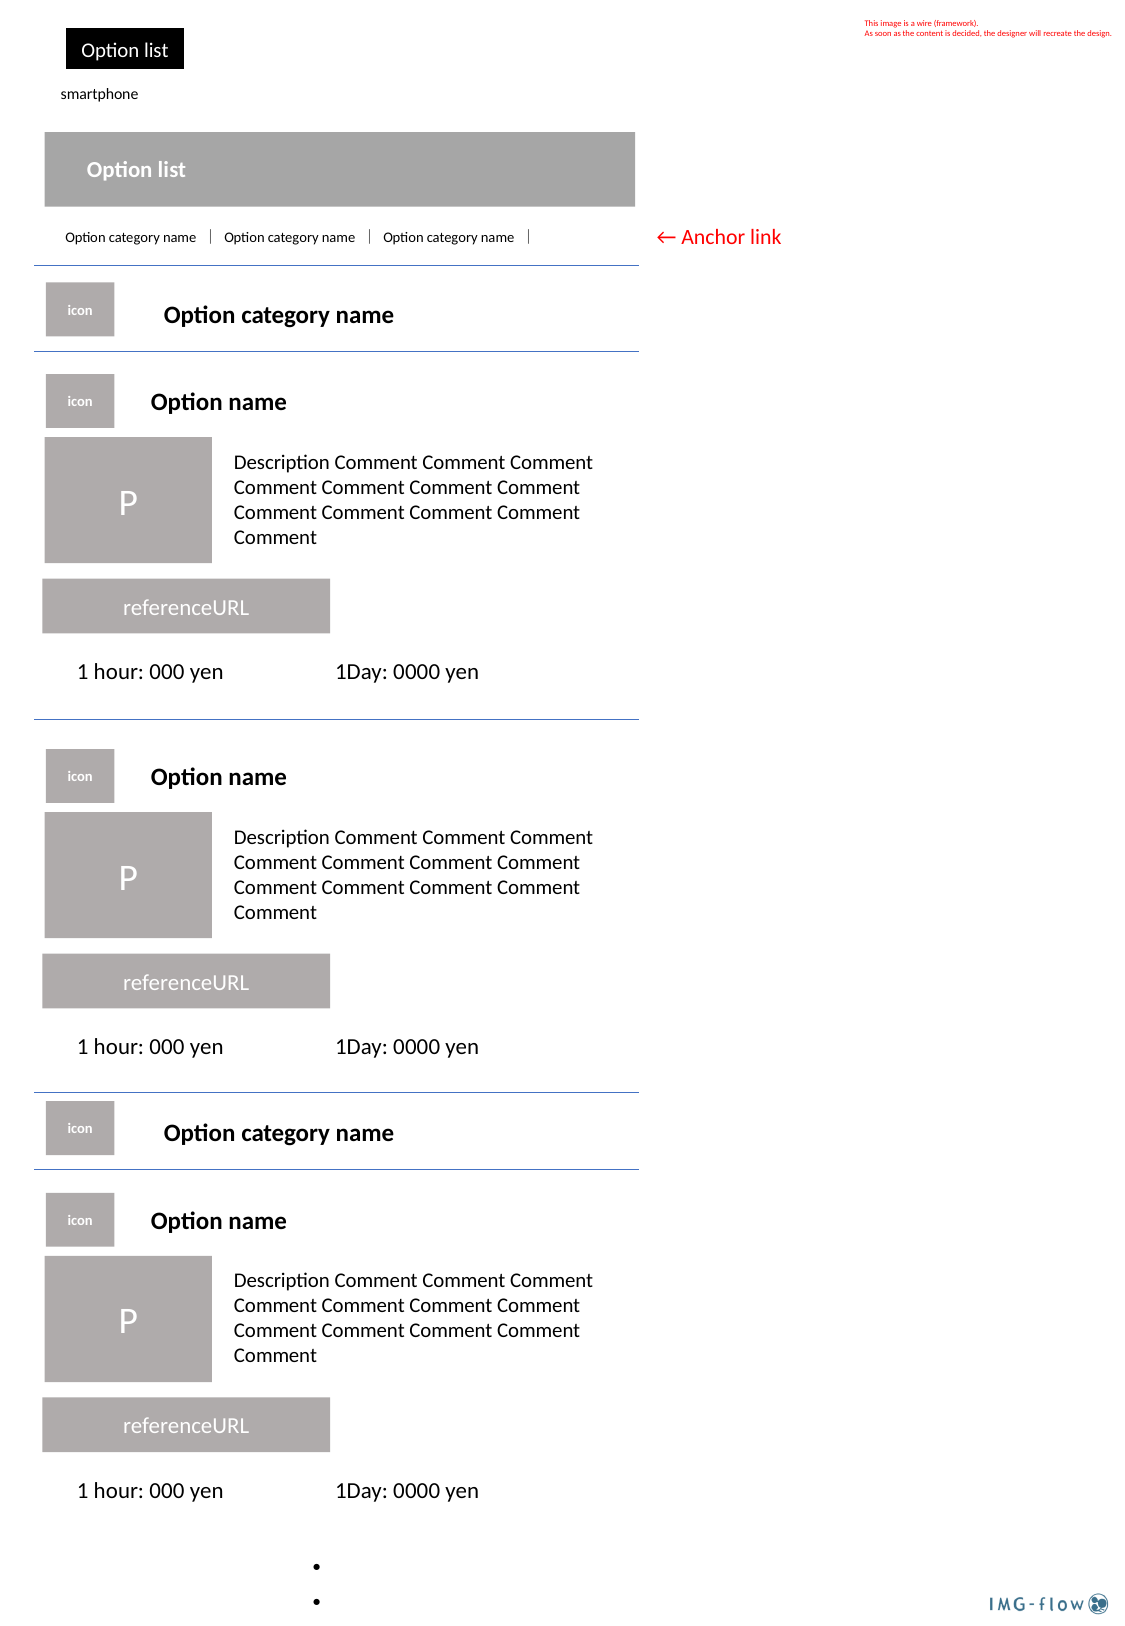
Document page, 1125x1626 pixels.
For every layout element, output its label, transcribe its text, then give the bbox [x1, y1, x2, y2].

text_box 1Day: 0000 yen [320, 649, 495, 692]
text_box 1Day: 0000 yen [320, 1024, 495, 1067]
text_box Option category name [148, 290, 410, 336]
text_box Option name [136, 753, 303, 798]
text_box Option list [66, 28, 184, 69]
text_box 1 hour: 000 yen [62, 649, 239, 692]
text_box icon [45, 1100, 115, 1156]
text_box icon [45, 748, 115, 804]
text_box ← Anchor link [641, 215, 797, 257]
text_box referenceURL [41, 1396, 331, 1453]
text_box Description Comment Comment Comment Comment Comment Comment Comment Comment Comment Comment Comment Comment [219, 440, 636, 556]
text_box referenceURL [41, 578, 331, 634]
text_box referenceURL [41, 953, 331, 1009]
text_box 1 hour: 000 yen [62, 1024, 239, 1067]
text_box Option category name ｜ Option category name ｜ Option category name ｜ [50, 220, 641, 253]
text_box P [43, 811, 213, 939]
text_box Option name [136, 378, 303, 423]
text_box Description Comment Comment Comment Comment Comment Comment Comment Comment Comment Comment Comment Comment [219, 1259, 636, 1375]
text_box 1 hour: 000 yen [62, 1467, 239, 1511]
text_box P [43, 1255, 213, 1383]
text_box icon [45, 281, 115, 337]
text_box [44, 131, 636, 208]
text_box 1Day: 0000 yen [320, 1467, 495, 1511]
text_box Option category name [148, 1109, 410, 1155]
text_box Option name [136, 1197, 303, 1242]
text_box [986, 1592, 1109, 1615]
text_box icon [45, 373, 115, 429]
text_box Description Comment Comment Comment Comment Comment Comment Comment Comment Comment Comment Comment Comment [219, 815, 636, 931]
text_box icon [45, 1192, 115, 1248]
text_box ・ ・ [287, 1541, 347, 1625]
text_box P [43, 436, 213, 564]
text_box Option list [71, 153, 327, 185]
text_box smartphone [45, 76, 154, 111]
text_box This image is a wire (framework). As soon as the content is decided, the designer will recreate the design. [849, 10, 1125, 46]
